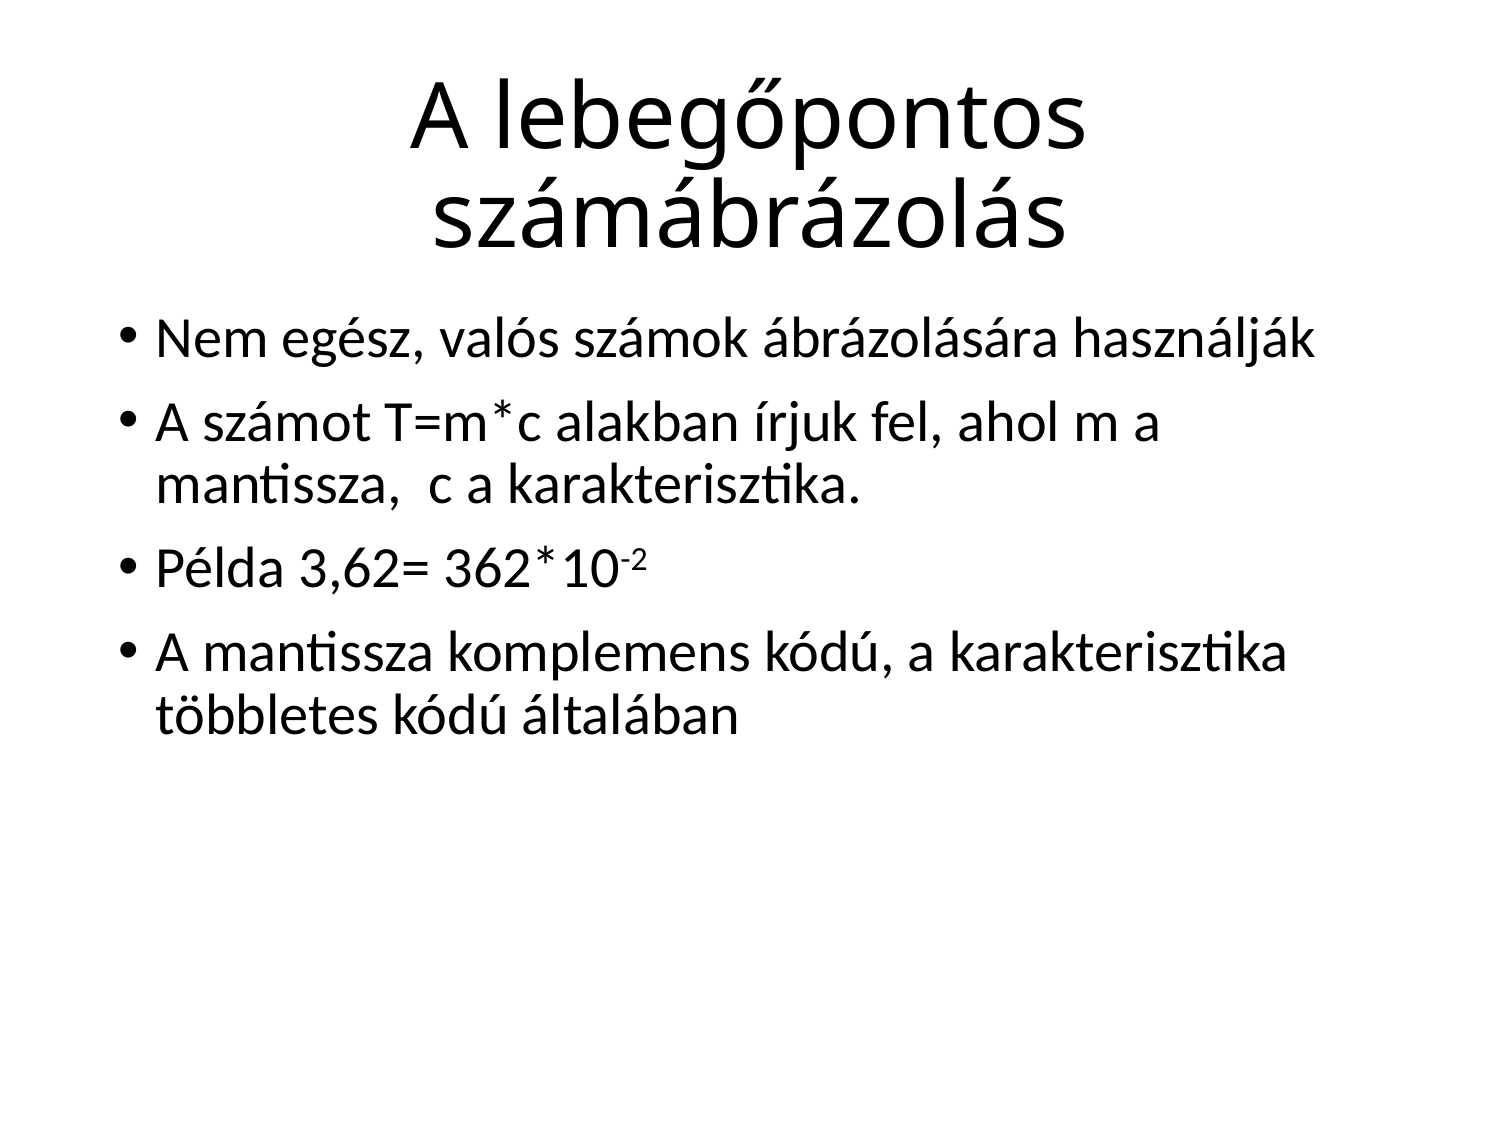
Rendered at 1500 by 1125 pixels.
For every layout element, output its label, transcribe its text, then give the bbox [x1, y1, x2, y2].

list Nem egész, valós számok ábrázolására használják A számot T=m*c alakban írjuk fel, ahol m a mantissza, c a karakterisztika. Példa 3,62= 362*10-2 A mantissza komplemens kódú, a karakterisztika többletes kódú általában [103, 299, 1397, 1014]
title A lebegőpontos számábrázolás [103, 59, 1397, 278]
